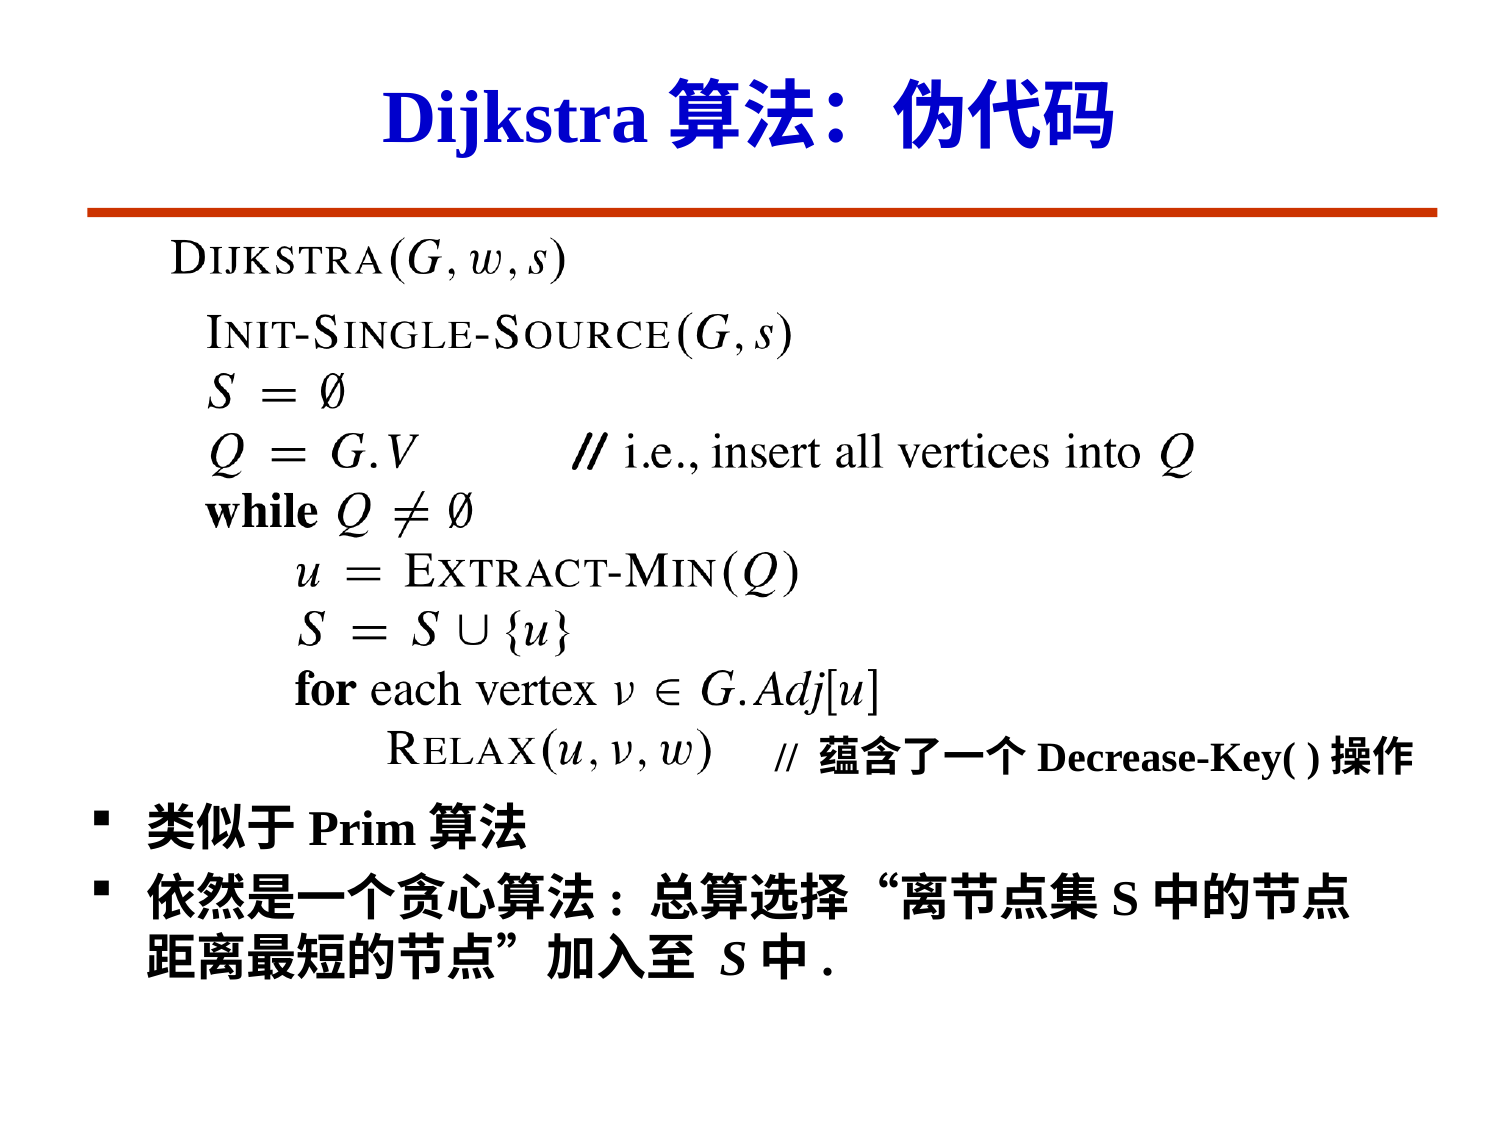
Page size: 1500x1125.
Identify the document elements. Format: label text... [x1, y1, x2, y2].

text_box // 蕴含了一个Decrease-Key( )操作 [760, 721, 1430, 787]
title Dijkstra算法：伪代码 [112, 37, 1388, 188]
picture [171, 237, 1195, 776]
list 类似于Prim算法 依然是一个贪心算法: 总算选择“离节点集S中的节点距离最短的节点”加入至 S中. [75, 787, 1400, 1063]
